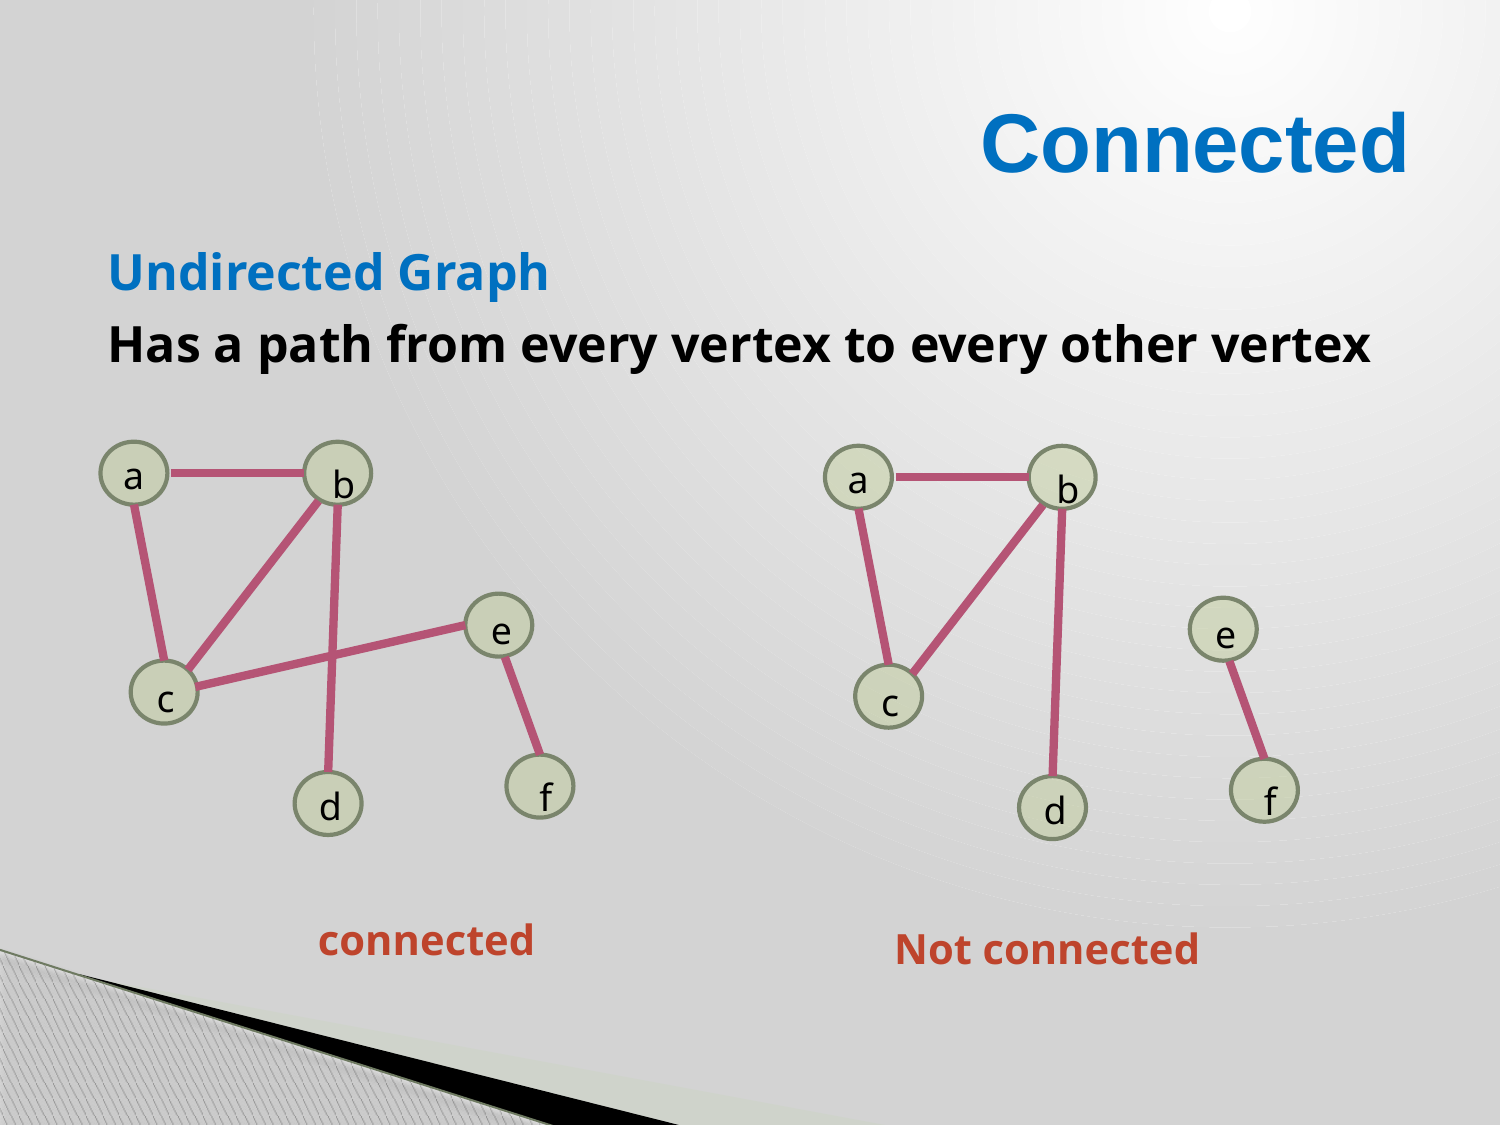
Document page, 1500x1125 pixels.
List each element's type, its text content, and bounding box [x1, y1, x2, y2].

title Connected [75, 45, 1425, 233]
text_box connected [303, 906, 605, 972]
text_box Not connected [879, 915, 1226, 981]
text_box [100, 441, 574, 836]
list Undirected Graph Has a path from every vertex to every other vertex [75, 233, 1425, 992]
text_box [824, 445, 1299, 840]
